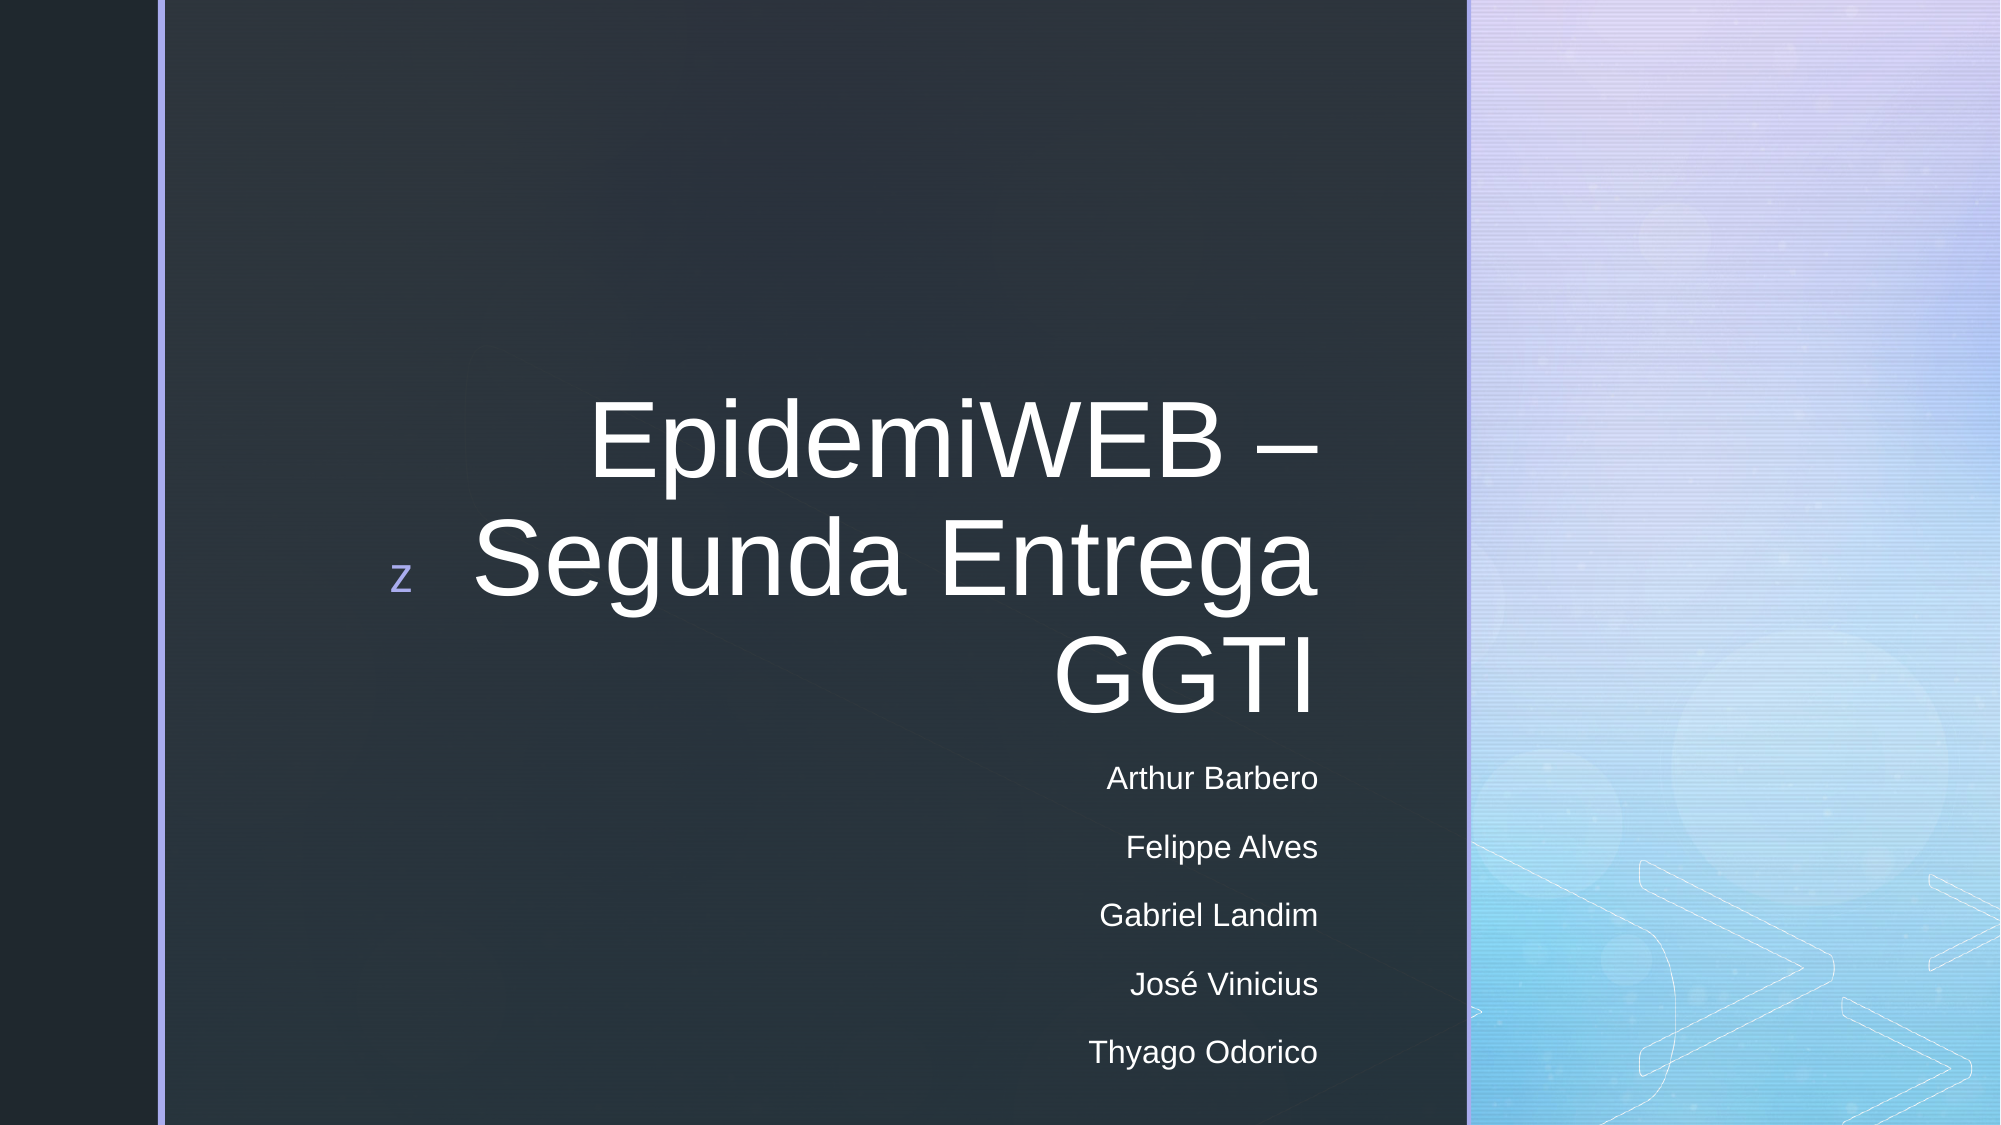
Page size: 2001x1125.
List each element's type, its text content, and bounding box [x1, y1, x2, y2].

title EpidemiWEB – Segunda Entrega GGTI [428, 376, 1334, 749]
subtitle Arthur Barbero Felippe Alves Gabriel Landim José Vinicius Thyago Odorico [454, 748, 1334, 1078]
picture [1472, 0, 2001, 1125]
